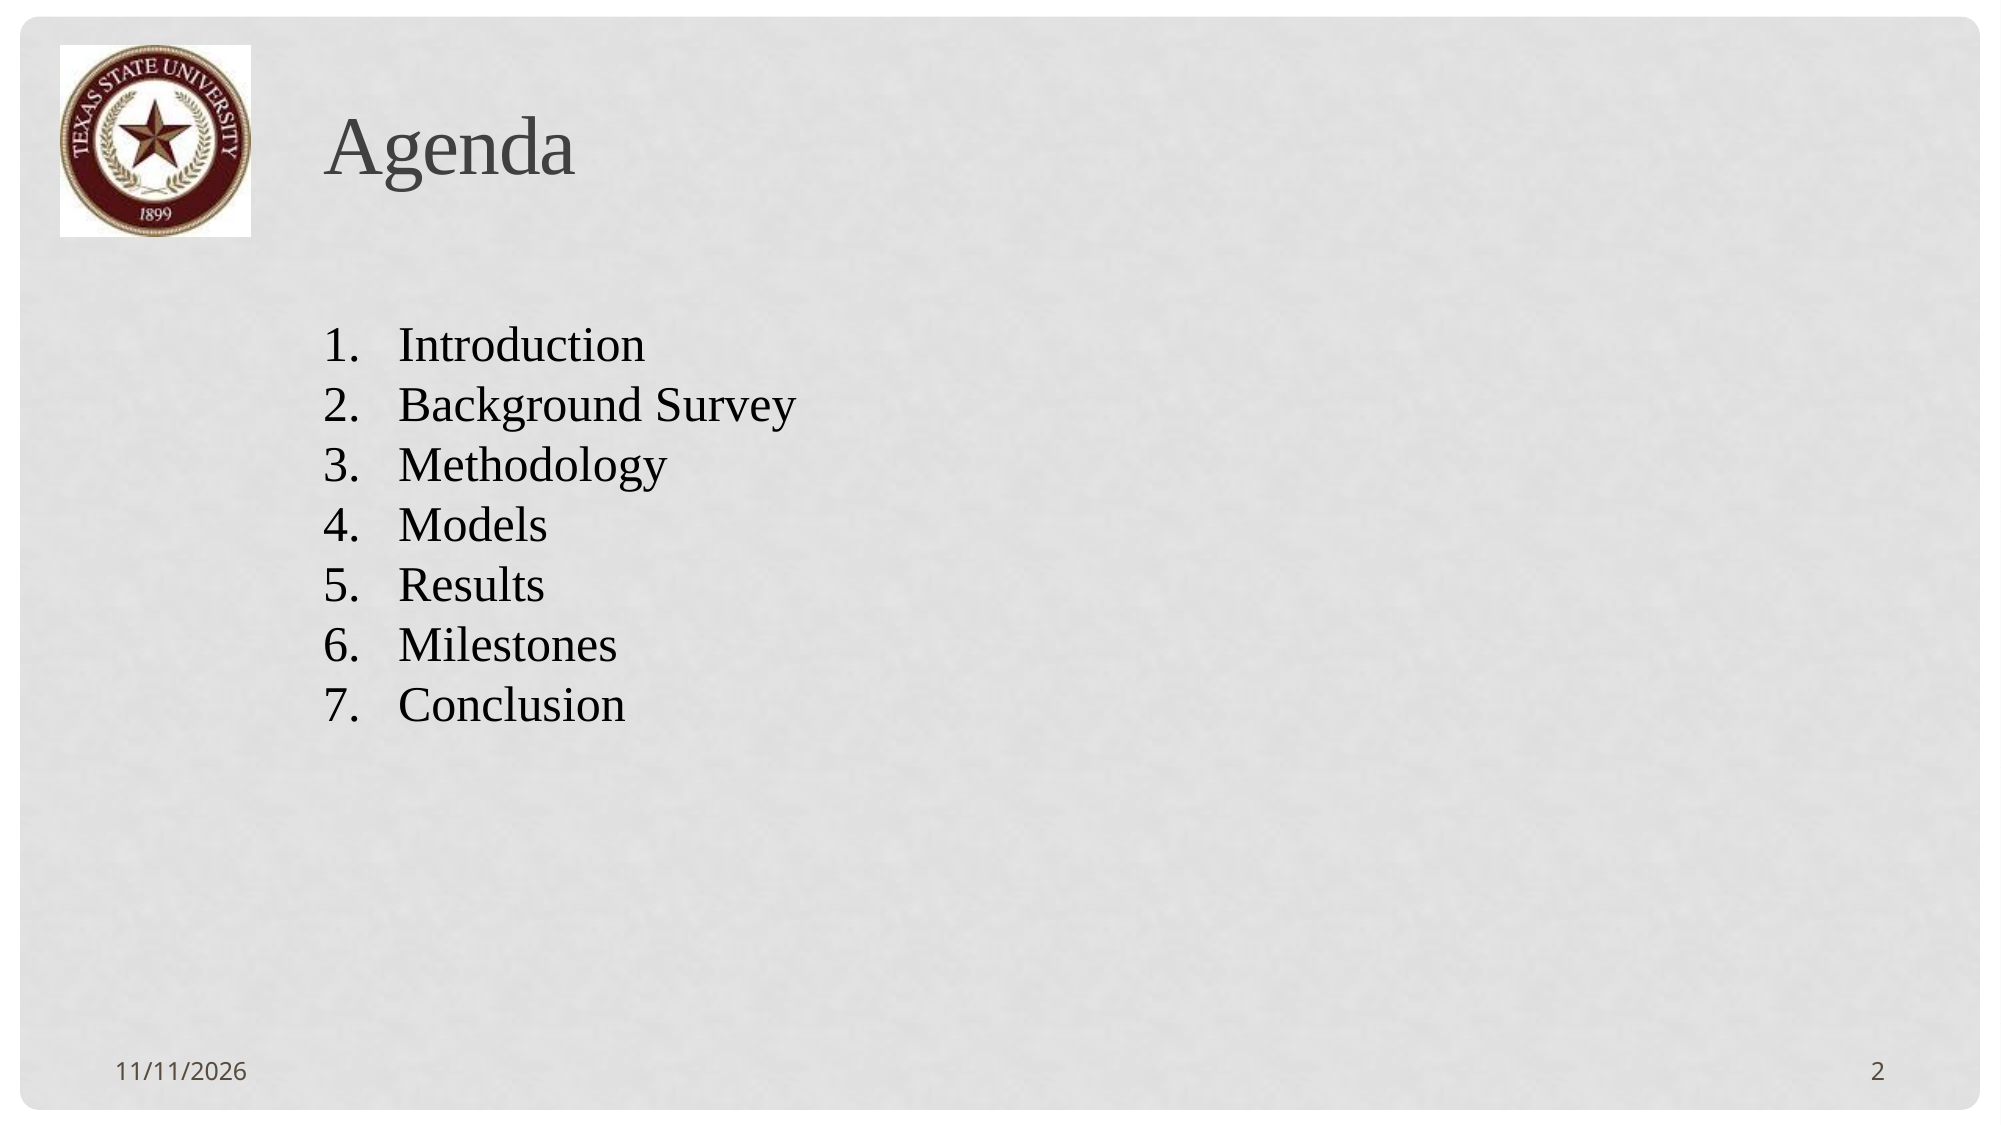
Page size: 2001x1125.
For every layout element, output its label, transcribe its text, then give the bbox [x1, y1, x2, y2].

text_box Agenda [308, 99, 1845, 337]
slide_number 2 [1433, 1042, 1900, 1103]
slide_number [99, 1042, 567, 1103]
text_box Introduction Background Survey Methodology 4. Models 5. Results 6. Milestones 7. Conclusion [308, 304, 1309, 859]
picture [60, 45, 252, 237]
